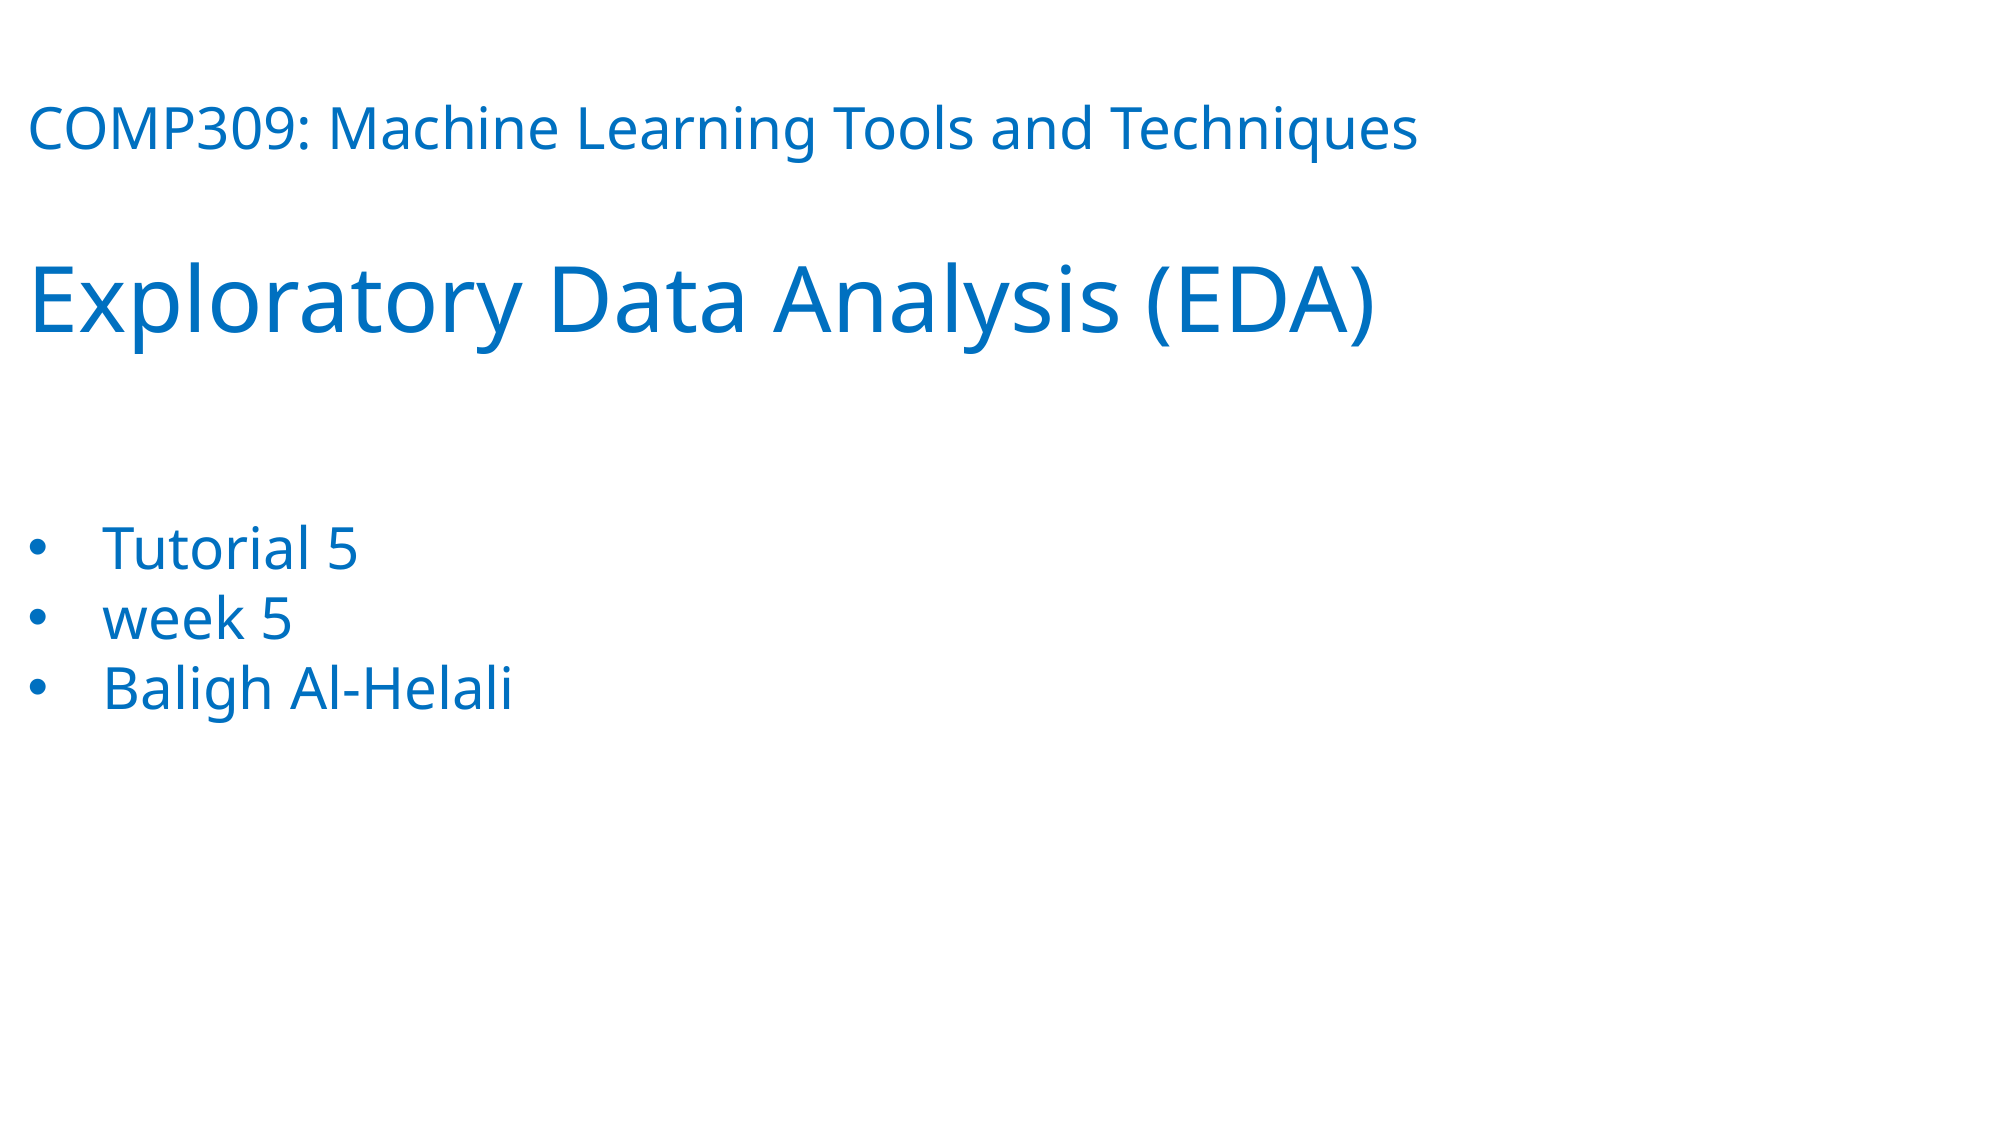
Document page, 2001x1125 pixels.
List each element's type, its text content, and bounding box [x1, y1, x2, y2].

text_box COMP309: Machine Learning Tools and Techniques Exploratory Data Analysis (EDA) Tutorial 5 week 5 Baligh Al-Helali [12, 83, 1434, 729]
